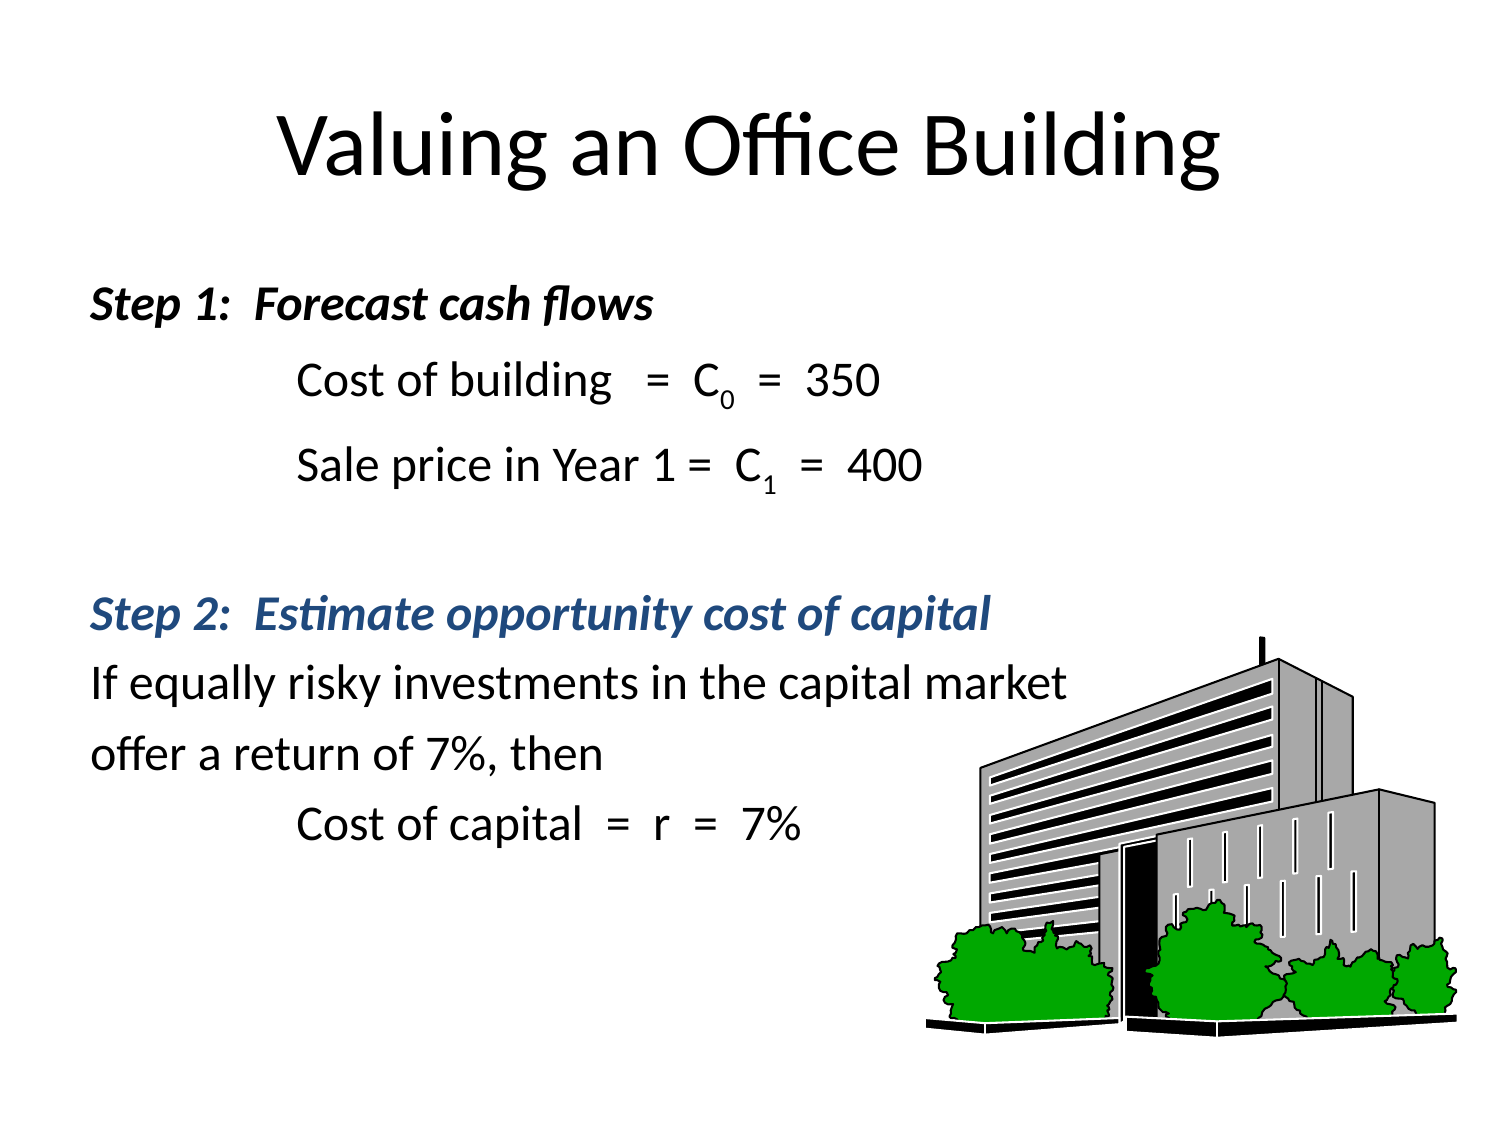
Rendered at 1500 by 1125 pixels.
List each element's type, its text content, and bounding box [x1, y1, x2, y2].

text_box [924, 637, 1459, 1039]
title Valuing an Office Building [75, 45, 1425, 233]
list Step 1: Forecast cash flows Cost of building = C0 = 350 Sale price in Year 1 = C1 = 400 Step 2: Estimate opportunity cost of capital If equally risky investments in the capital market offer a return of 7%, then Cost of capital = r = 7% [75, 262, 1425, 1005]
